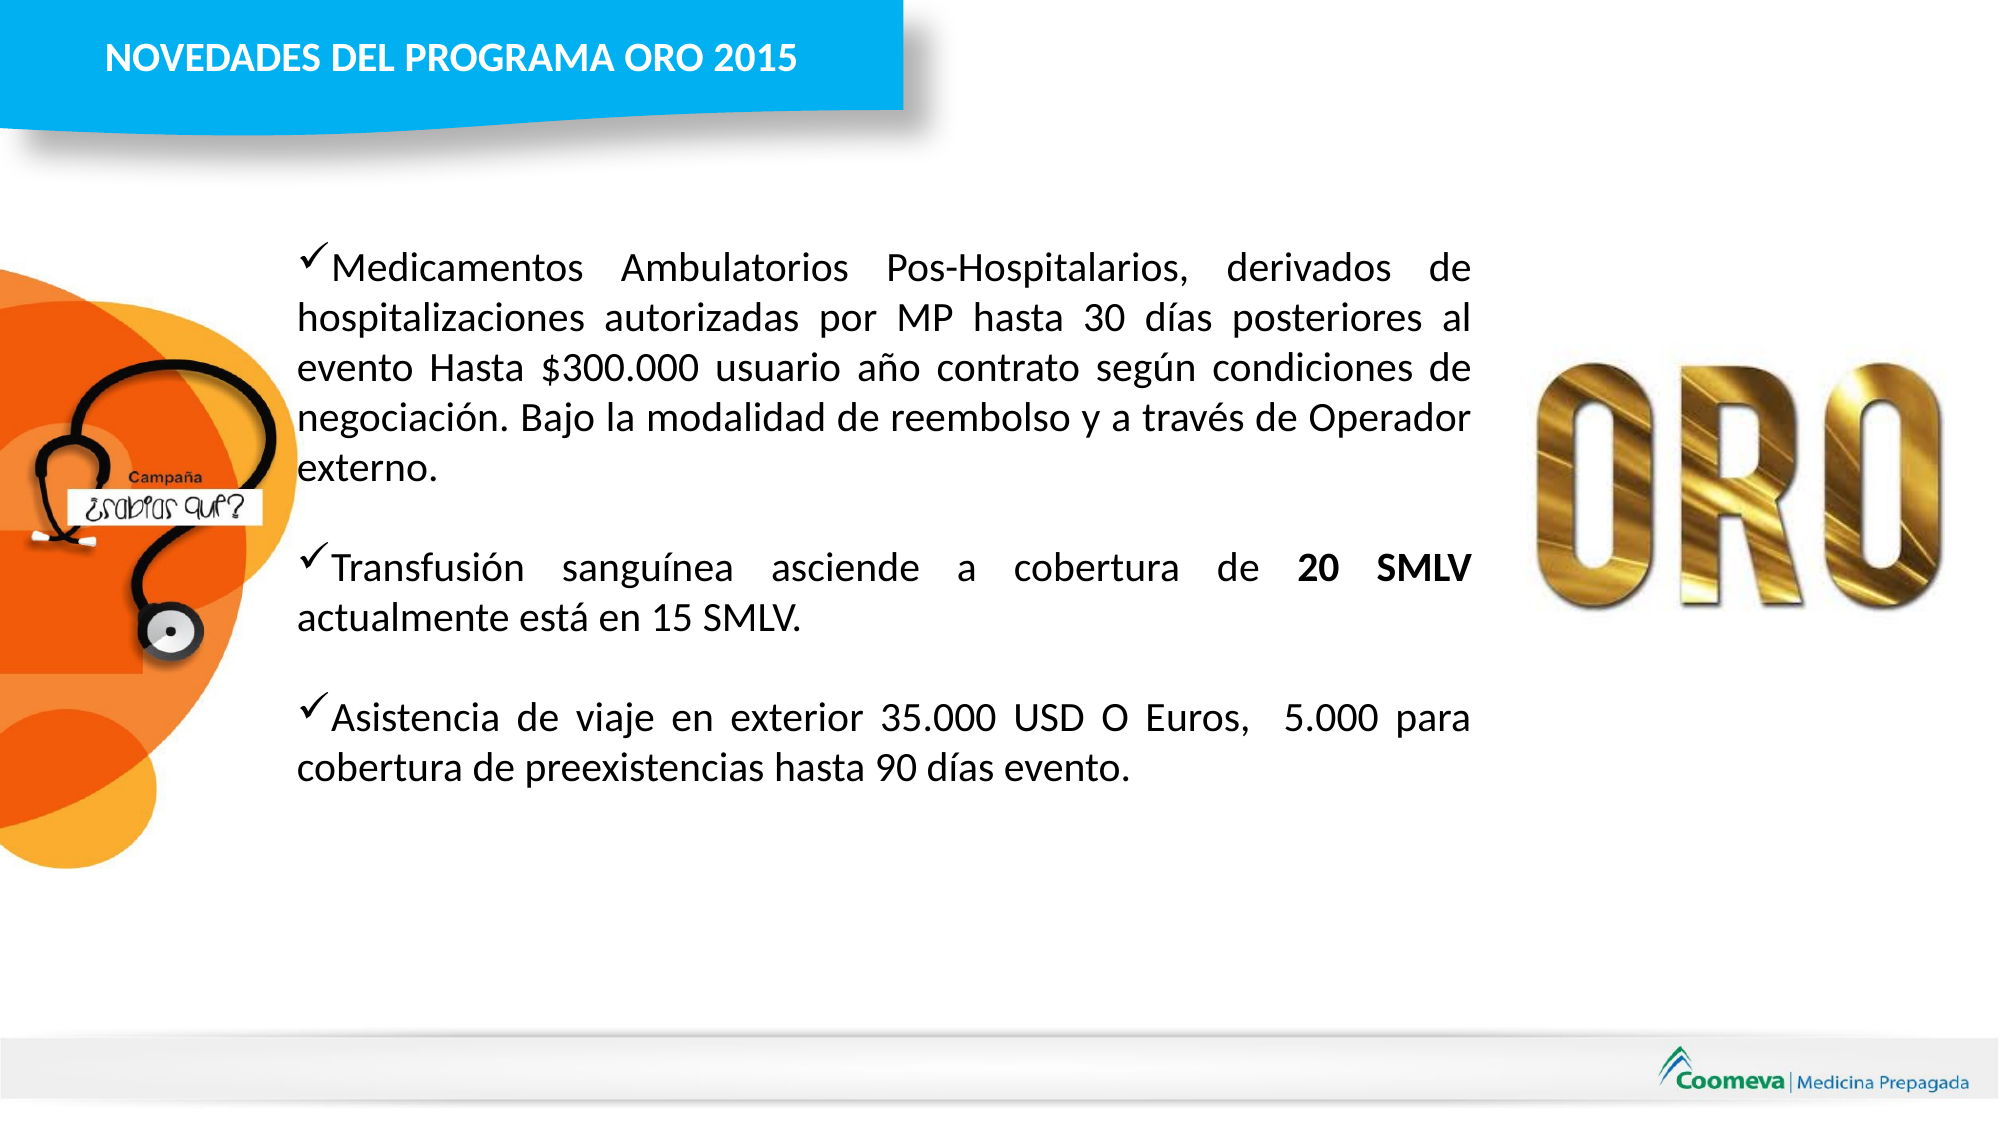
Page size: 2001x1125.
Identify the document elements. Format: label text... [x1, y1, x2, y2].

text_box NOVEDADES DEL PROGRAMA ORO 2015 [0, 0, 904, 136]
list Medicamentos Ambulatorios Pos-Hospitalarios, derivados de hospitalizaciones autorizadas por MP hasta 30 días posteriores al evento Hasta $300.000 usuario año contrato según condiciones de negociación. Bajo la modalidad de reembolso y a través de Operador externo. Transfusión sanguínea asciende a cobertura de 20 SMLV actualmente está en 15 SMLV. Asistencia de viaje en exterior 35.000 USD O Euros, 5.000 para cobertura de preexistencias hasta 90 días evento. [282, 231, 1487, 975]
picture [0, 0, 2000, 1125]
